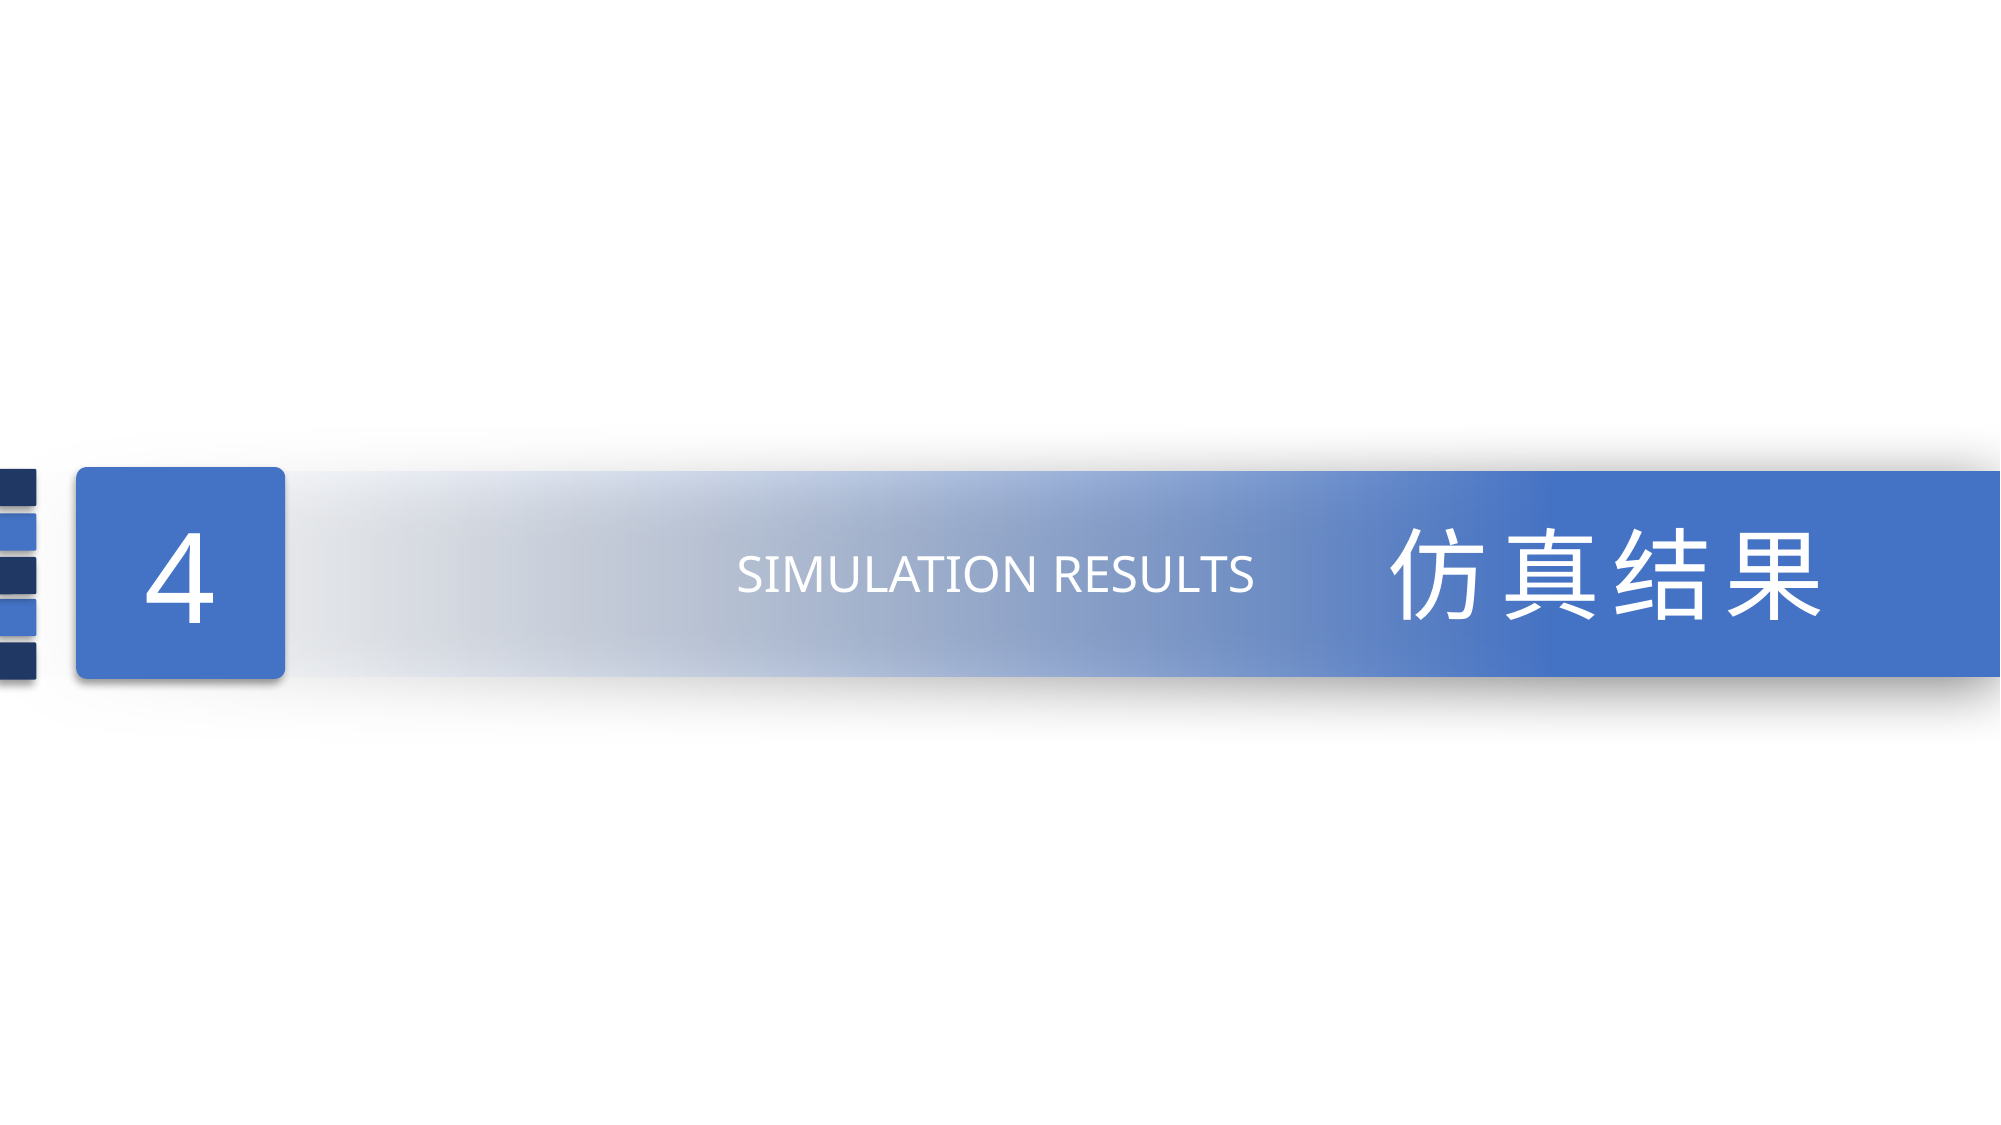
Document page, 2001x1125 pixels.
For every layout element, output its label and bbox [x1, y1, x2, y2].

text_box [0, 467, 2000, 680]
